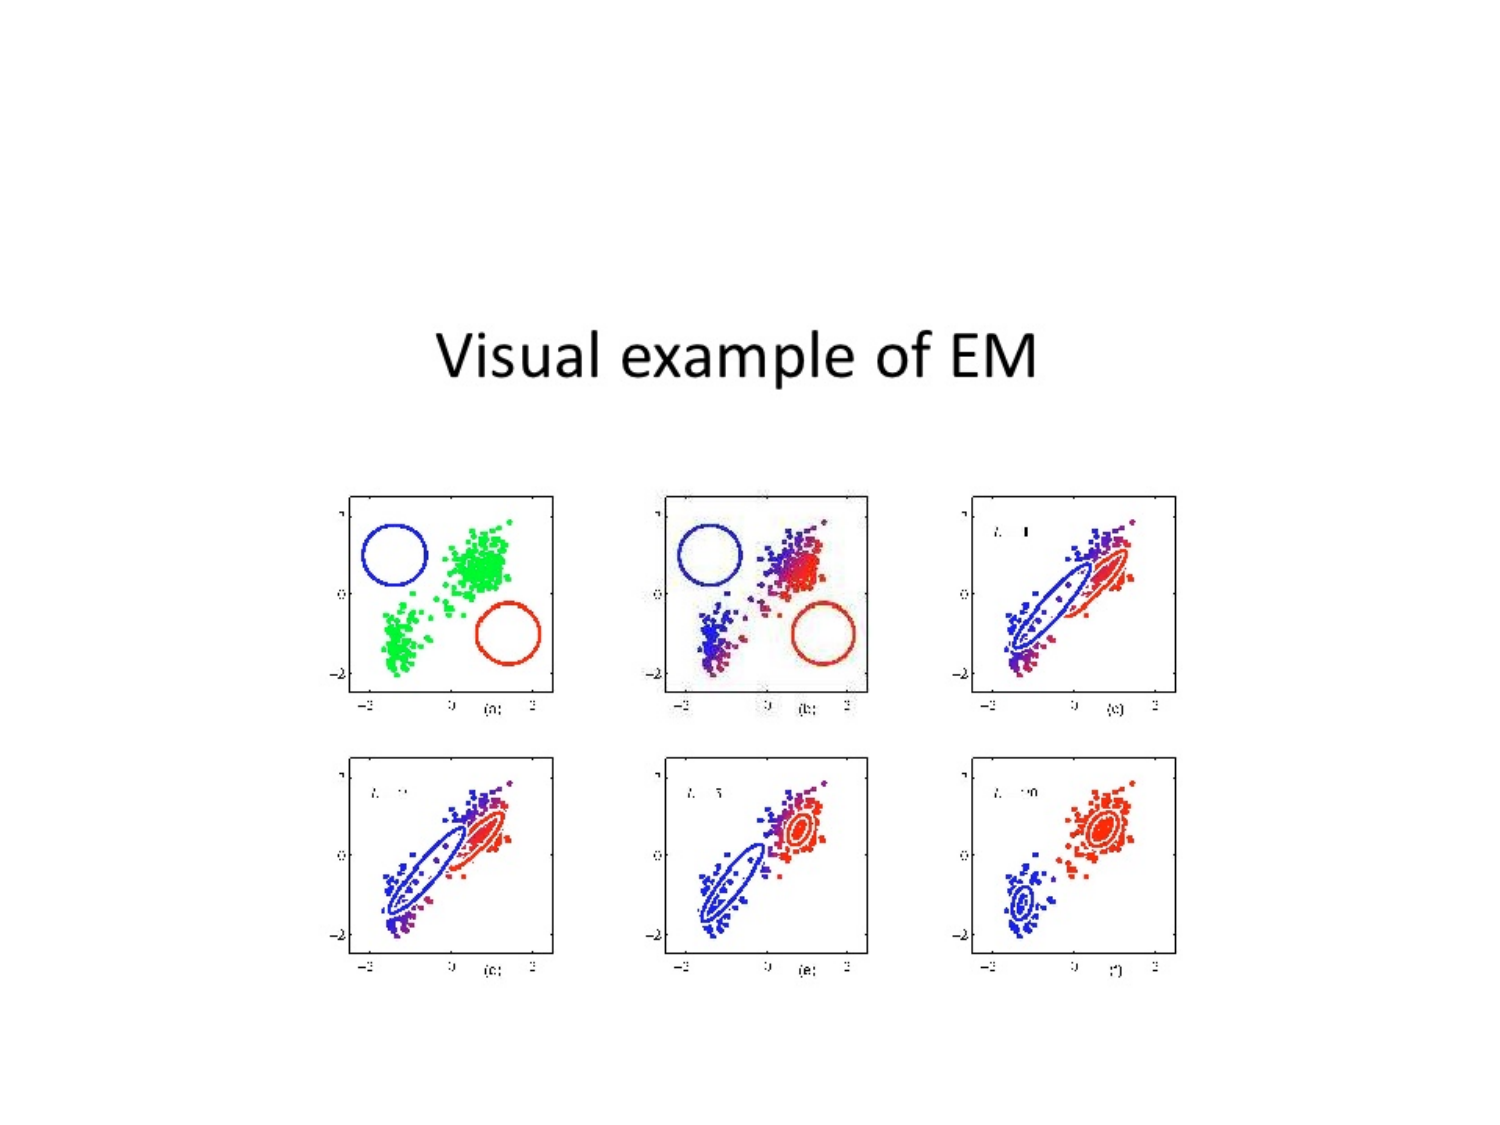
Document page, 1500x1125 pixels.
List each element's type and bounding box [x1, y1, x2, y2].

picture [169, 249, 1308, 1104]
